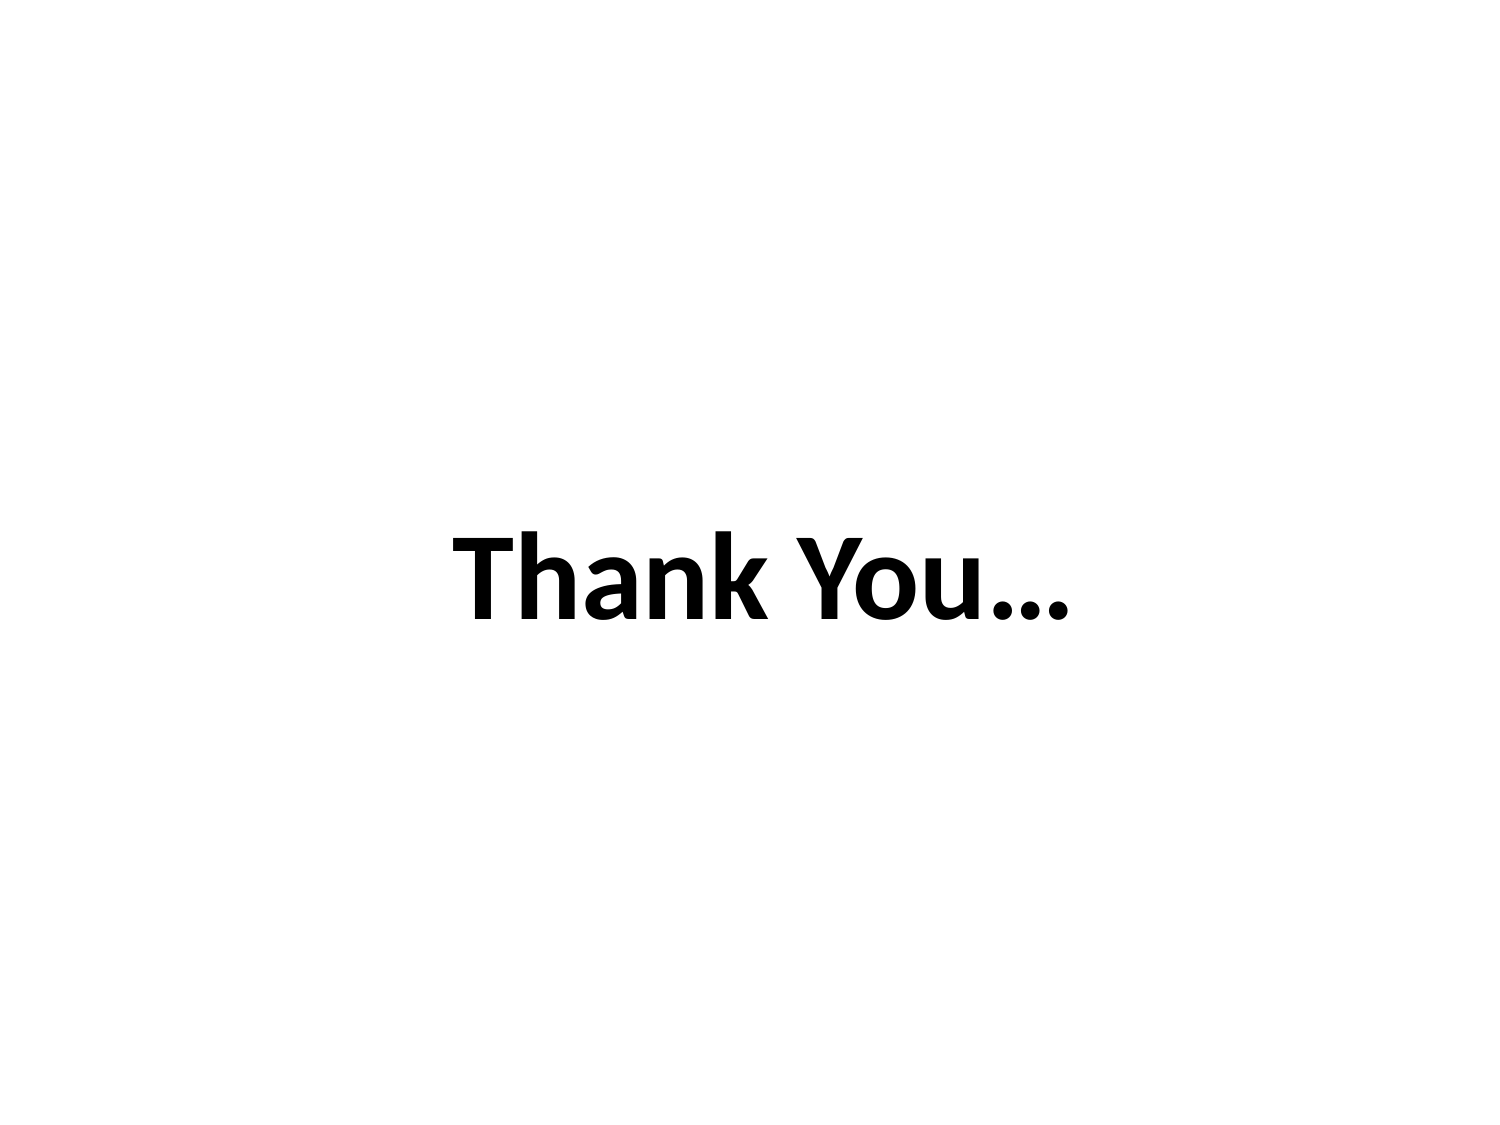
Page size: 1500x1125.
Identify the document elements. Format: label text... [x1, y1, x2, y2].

text_box Thank You… [437, 487, 1500, 653]
